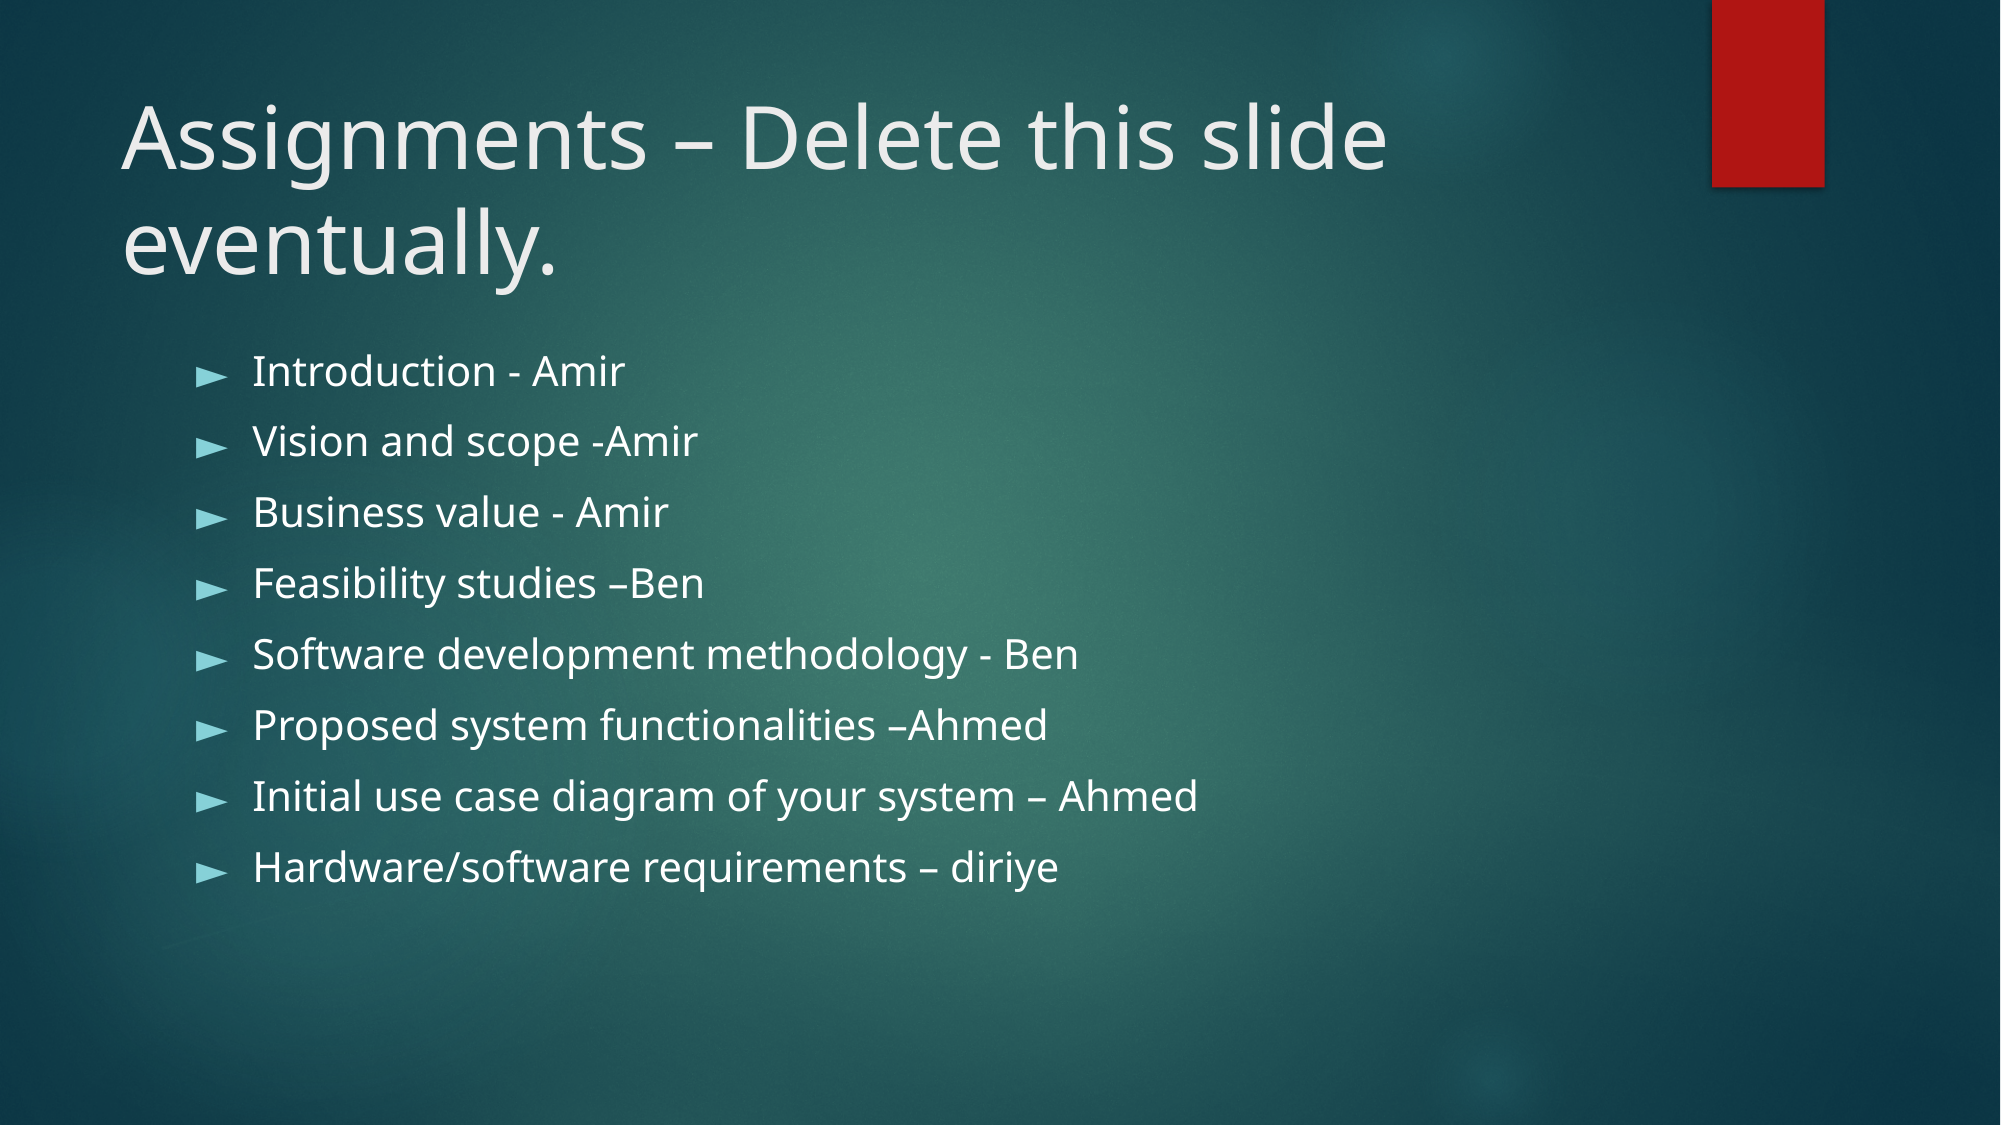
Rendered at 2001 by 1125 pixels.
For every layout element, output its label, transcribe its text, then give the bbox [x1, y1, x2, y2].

title Assignments – Delete this slide eventually. [106, 74, 1649, 304]
picture [0, 0, 2001, 1125]
list Introduction - Amir Vision and scope -Amir Business value - Amir Feasibility studies –Ben Software development methodology - Ben Proposed system functionalities –Ahmed Initial use case diagram of your system – Ahmed Hardware/software requirements – diriye [181, 336, 1649, 1025]
